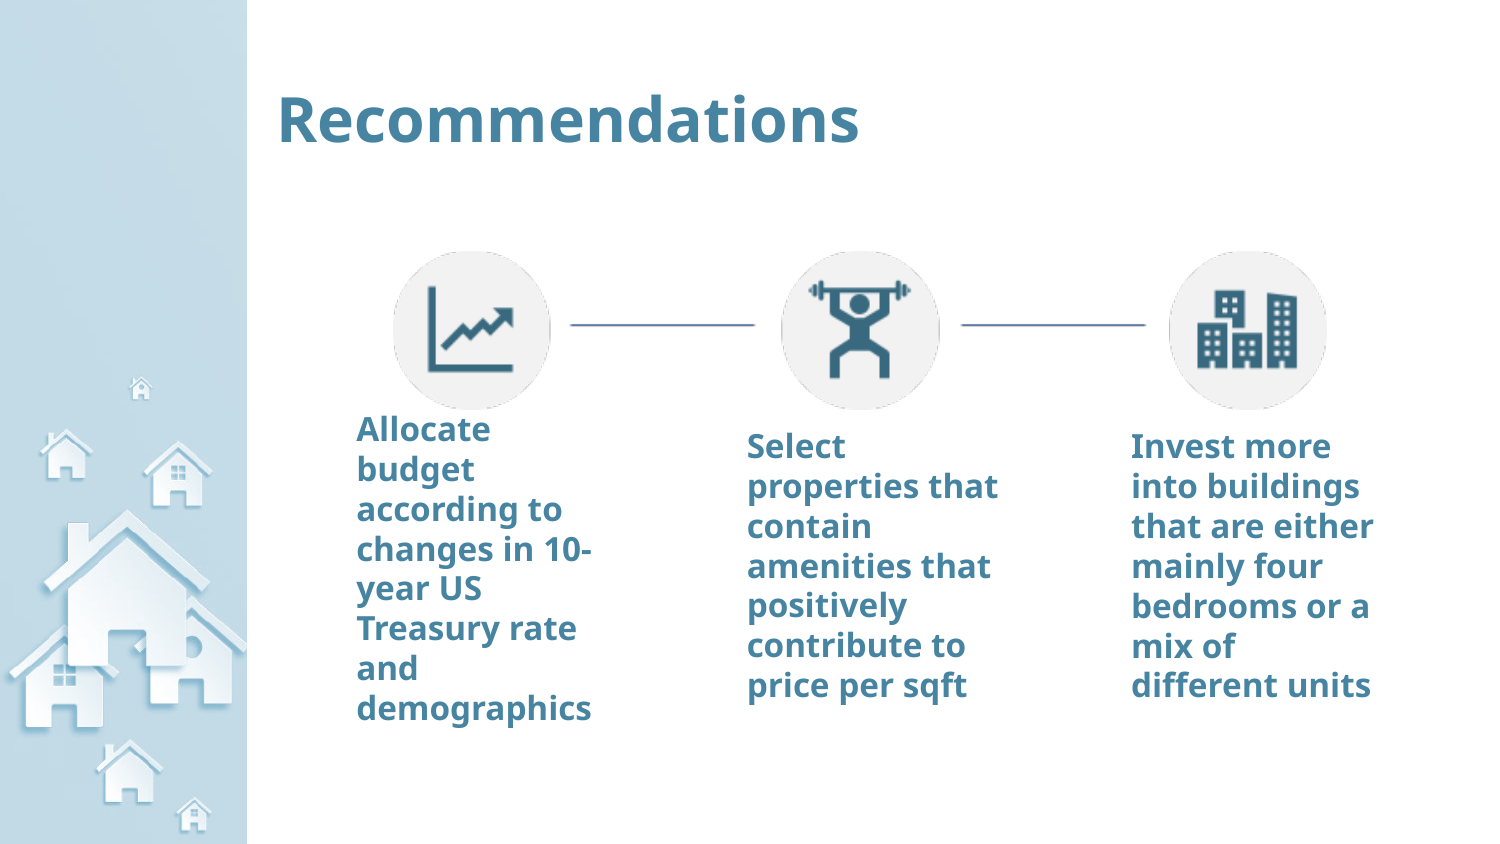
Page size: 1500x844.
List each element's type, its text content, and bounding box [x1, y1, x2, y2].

picture [0, 0, 247, 844]
text_box Allocate budget according to changes in 10-year US Treasury rate and demographics [341, 430, 632, 745]
picture [392, 251, 1328, 410]
text_box Invest more into buildings that are either mainly four bedrooms or a mix of different units [1115, 433, 1401, 696]
text_box Recommendations [261, 70, 1413, 165]
text_box Select properties that contain amenities that positively contribute to price per sqft [731, 430, 1022, 699]
